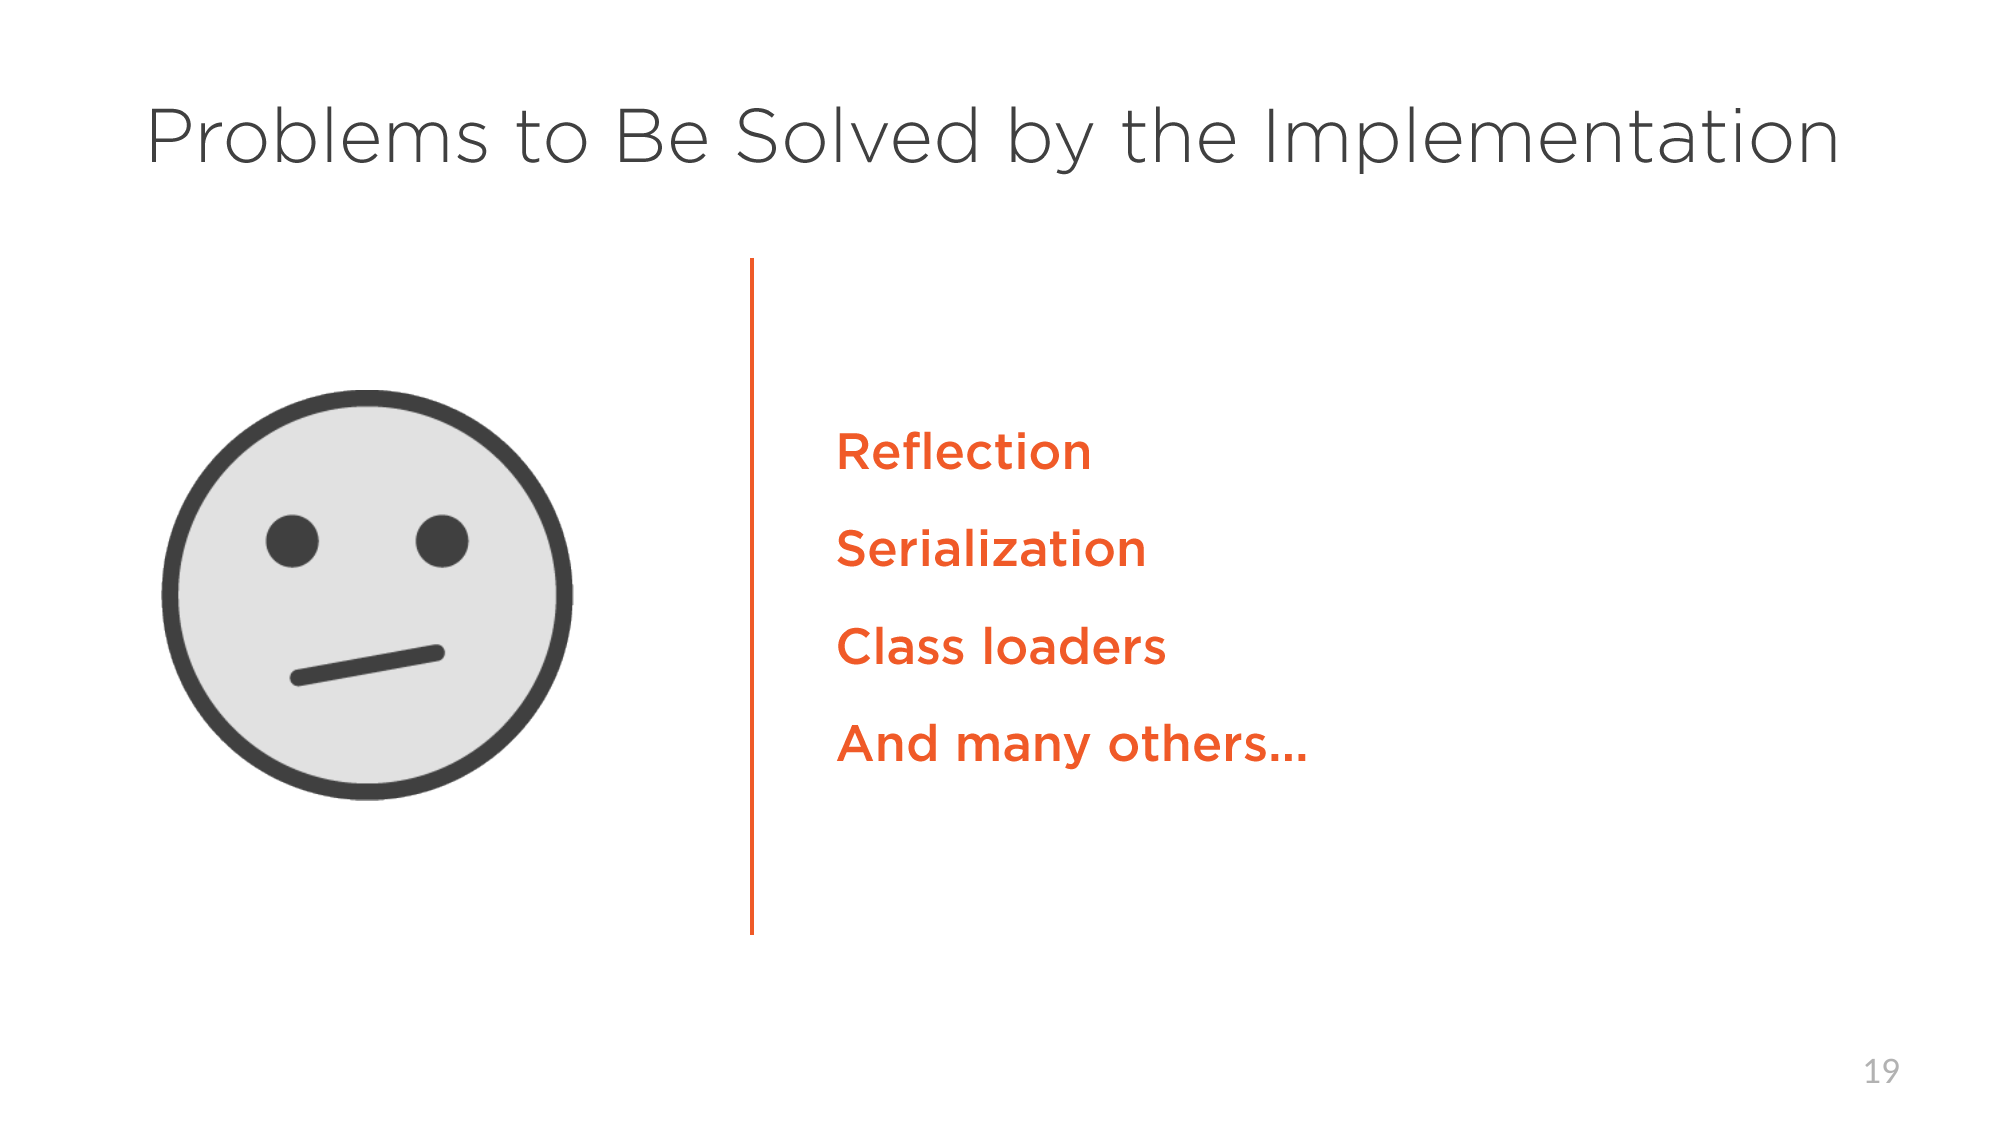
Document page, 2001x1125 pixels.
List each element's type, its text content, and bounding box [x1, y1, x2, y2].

picture [835, 420, 1119, 481]
picture [835, 615, 1193, 676]
picture [835, 517, 1171, 579]
picture [161, 390, 574, 802]
picture [144, 89, 1881, 180]
slide_number 19 [1440, 1046, 1900, 1103]
picture [835, 712, 1335, 774]
